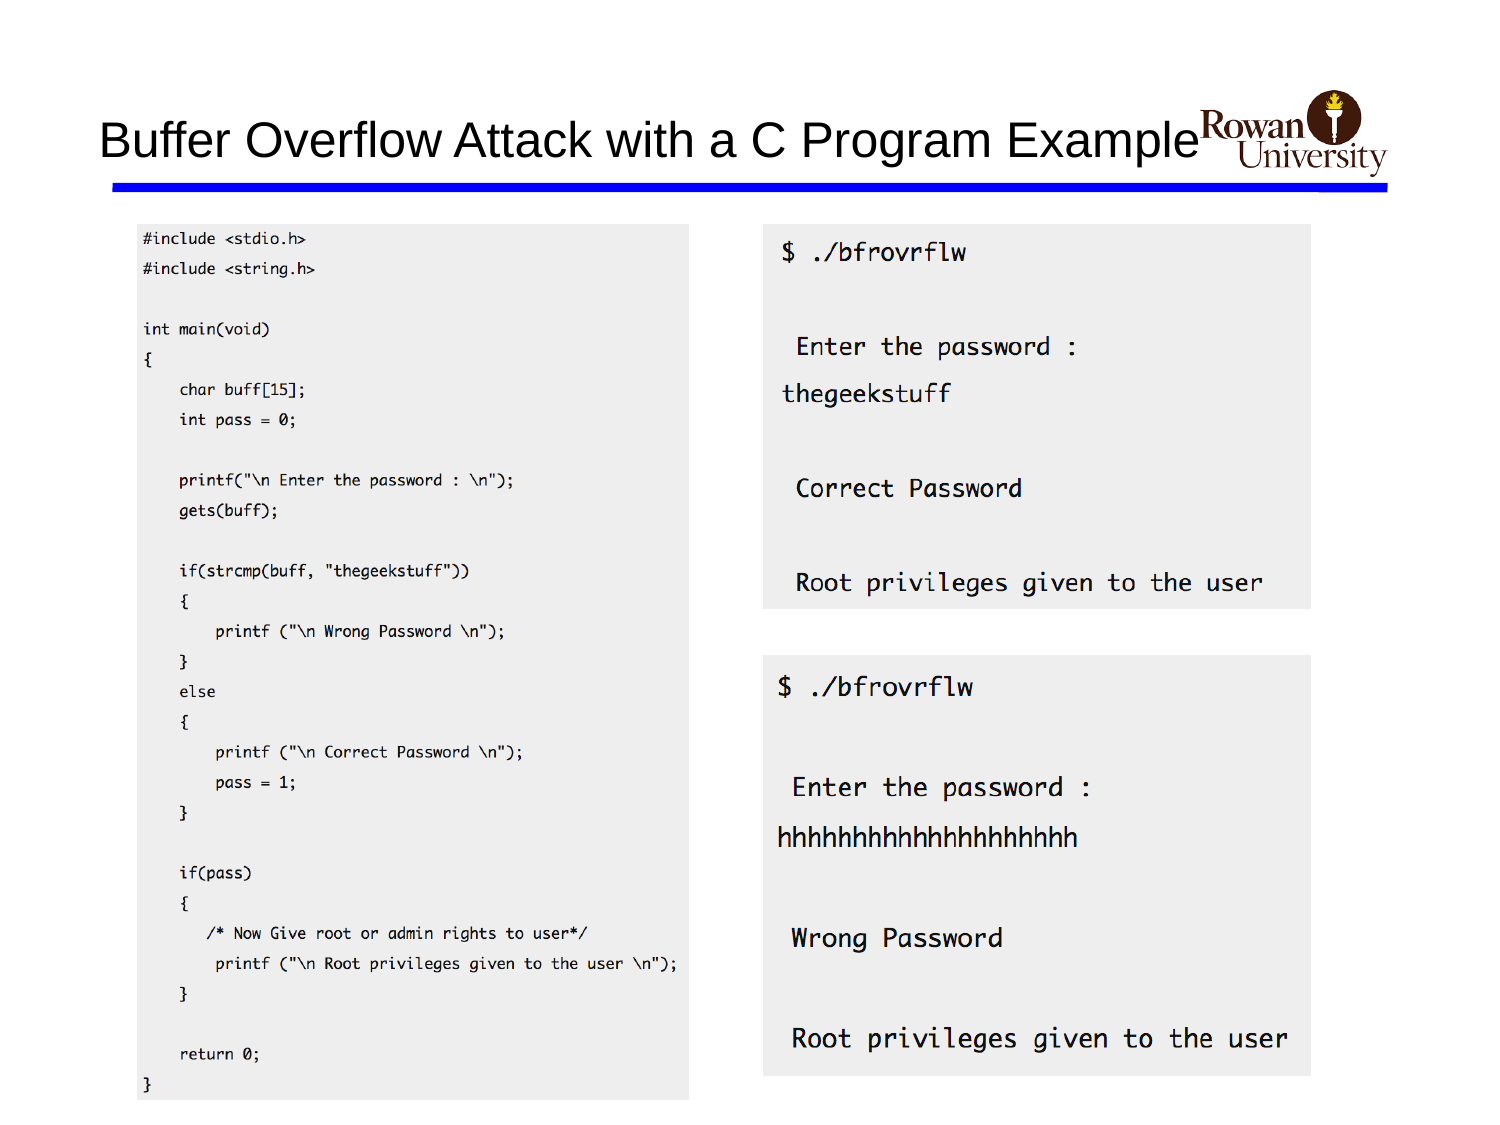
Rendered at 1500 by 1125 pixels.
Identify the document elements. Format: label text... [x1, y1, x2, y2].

picture [763, 224, 1311, 609]
picture [1200, 90, 1388, 177]
picture [137, 224, 689, 1100]
picture [763, 655, 1311, 1076]
title Buffer Overflow Attack with a C Program Example [75, 99, 1225, 175]
